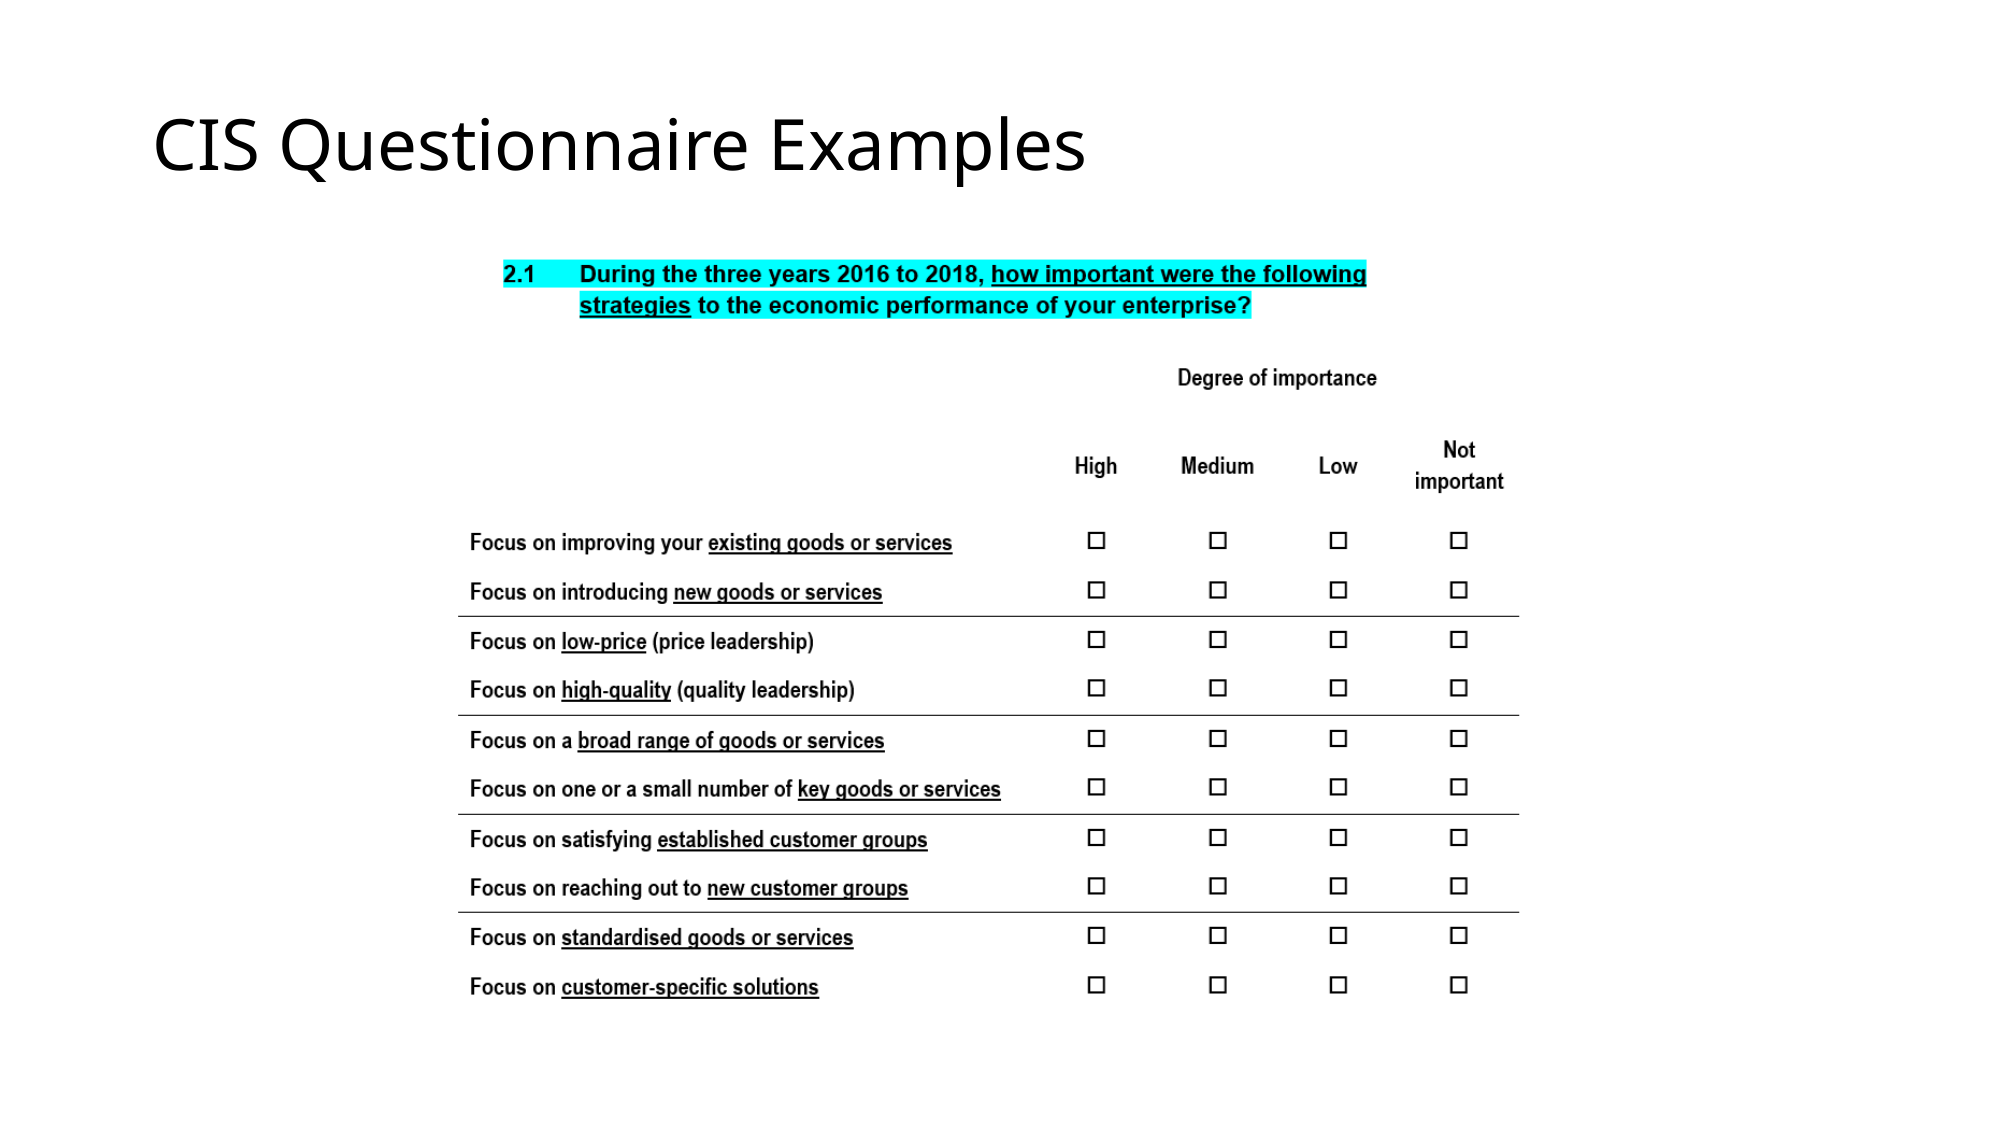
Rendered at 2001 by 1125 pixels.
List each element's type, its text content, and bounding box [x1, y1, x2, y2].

title CIS Questionnaire Examples [137, 59, 1863, 236]
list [456, 251, 1544, 1014]
